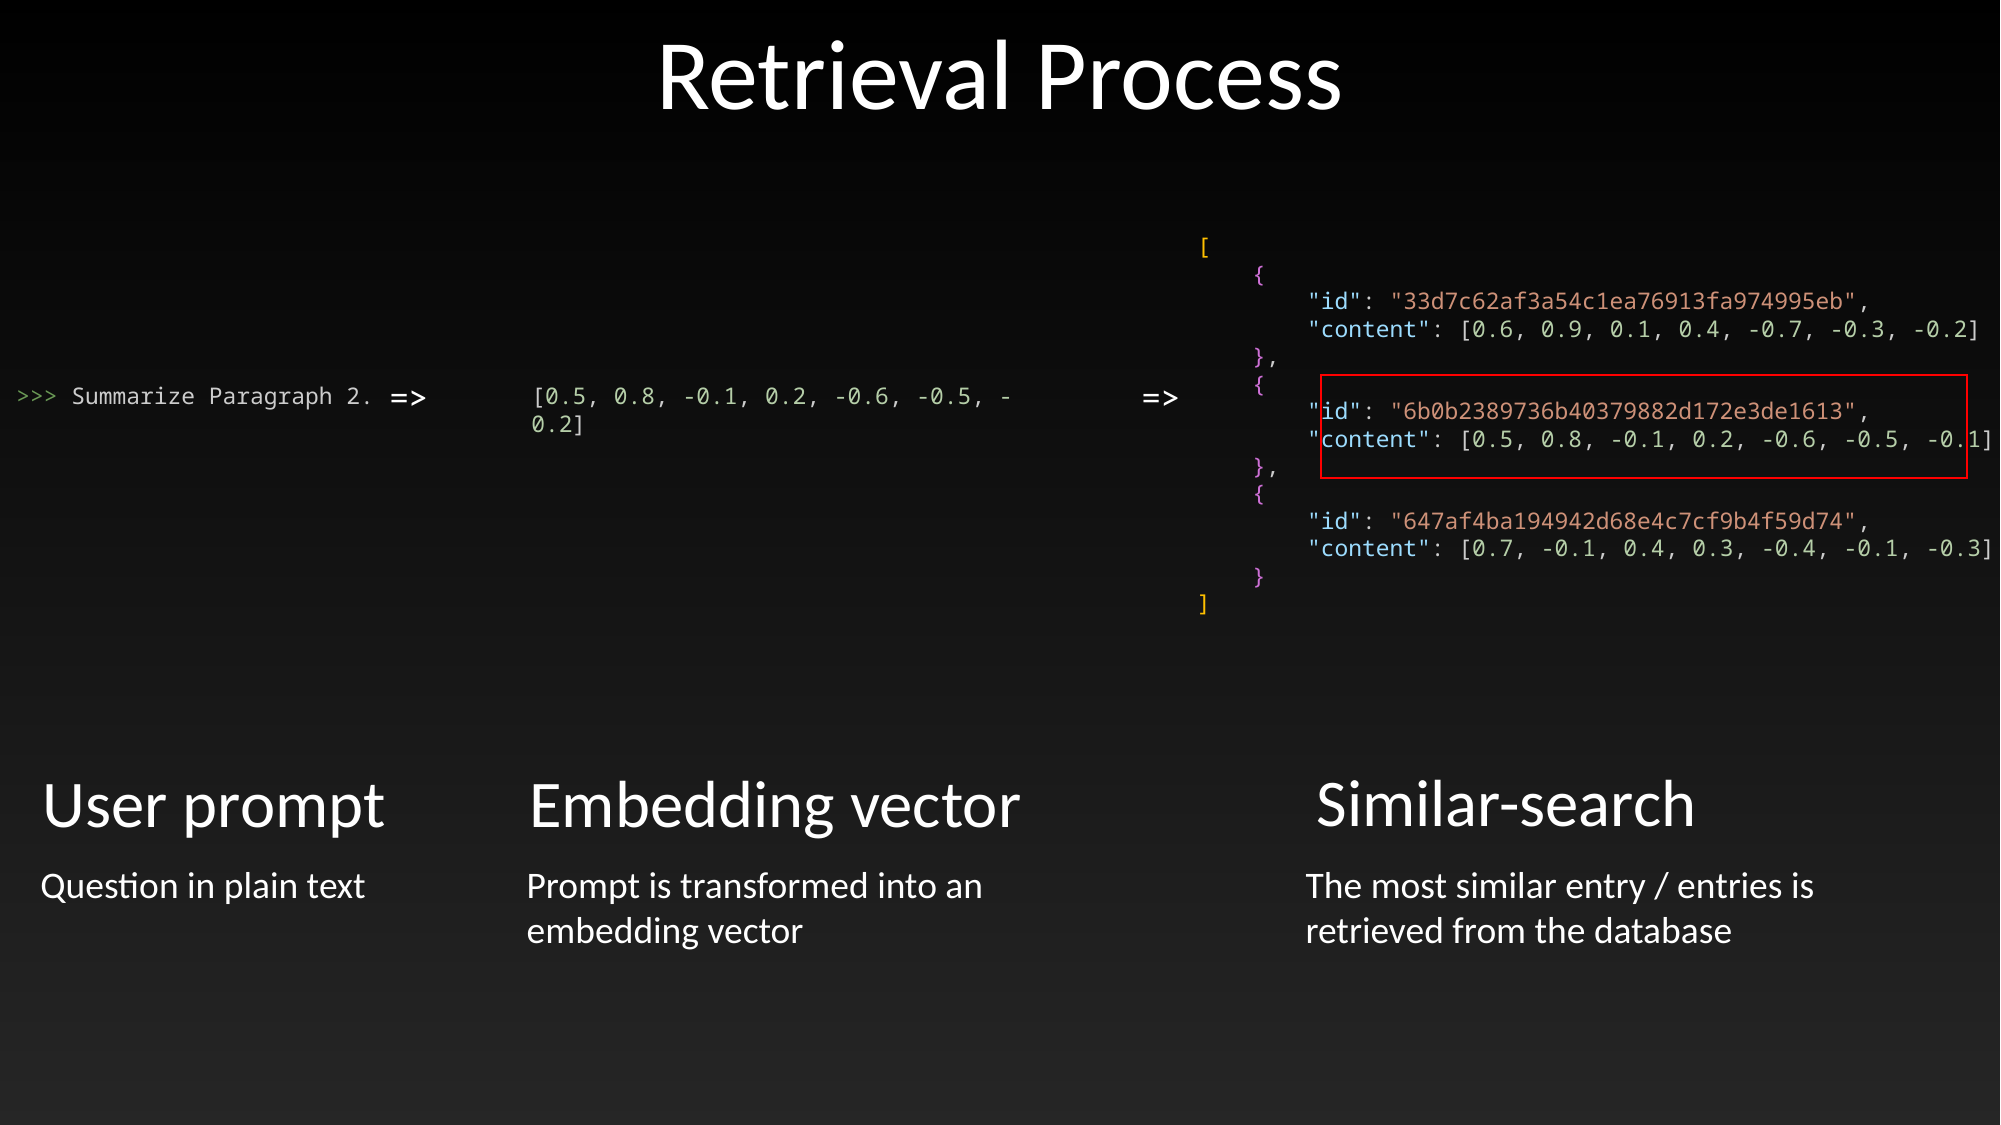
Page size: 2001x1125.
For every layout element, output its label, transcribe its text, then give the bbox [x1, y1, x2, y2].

text_box [1320, 374, 1968, 479]
text_box [0.5, 0.8, -0.1, 0.2, -0.6, -0.5, -0.2] [516, 374, 1053, 445]
text_box Embedding vector [514, 753, 1037, 849]
text_box The most similar entry / entries is retrieved from the database [1290, 853, 1901, 959]
text_box => [1127, 365, 1195, 426]
text_box Question in plain text [25, 853, 424, 914]
text_box >>> Summarize Paragraph 2. [1, 374, 374, 417]
text_box Similar-search [1301, 752, 1712, 848]
text_box [ { "id": "33d7c62af3a54c1ea76913fa974995eb", "content": [0.6, 0.9, 0.1, 0.4, -0.7, -0.3, -0.2] }, { "id": "6b0b2389736b40379882d172e3de1613", "content": [0.5, 0.8, -0.1, 0.2, -0.6, -0.5, -0.1] }, { "id": "647af4ba194942d68e4c7cf9b4f59d74", "content": [0.7, -0.1, 0.4, 0.3, -0.4, -0.1, -0.3] } ] [1182, 224, 2000, 624]
text_box User prompt [27, 753, 401, 849]
text_box Prompt is transformed into an embedding vector [511, 853, 1058, 959]
text_box => [374, 365, 443, 426]
text_box Retrieval Process [641, 2, 1359, 137]
